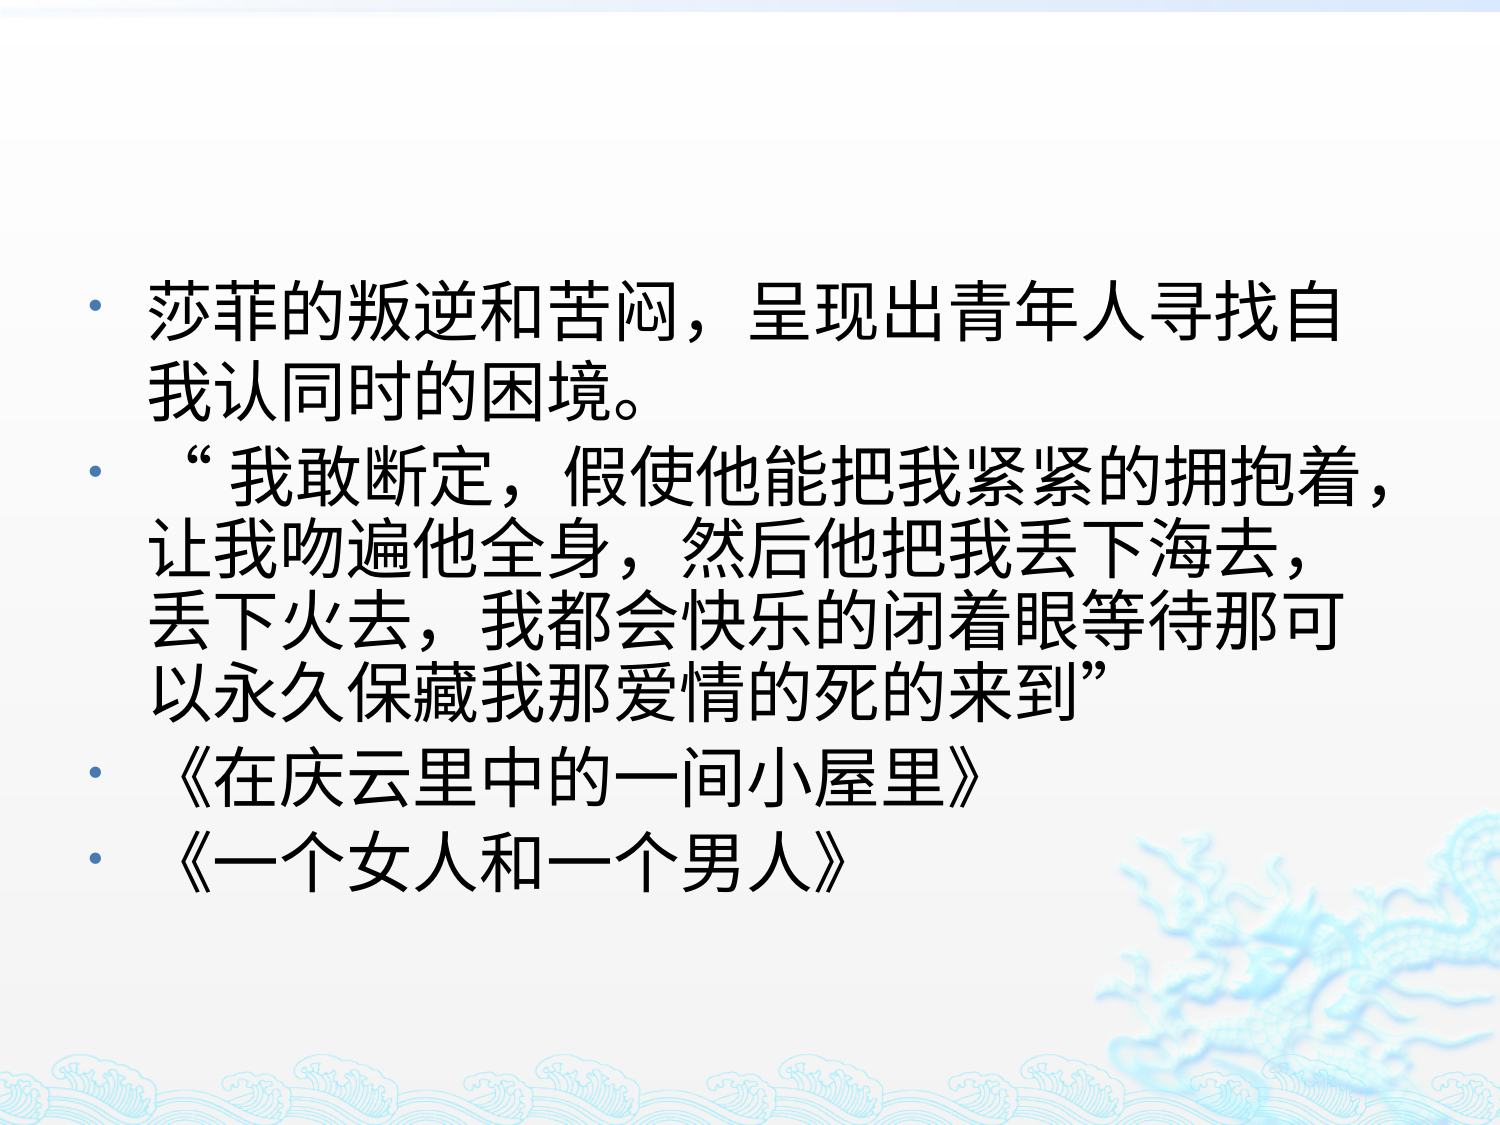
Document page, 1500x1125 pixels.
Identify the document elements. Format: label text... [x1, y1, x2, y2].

list 莎菲的叛逆和苦闷，呈现出青年人寻找自我认同时的困境。 “我敢断定，假使他能把我紧紧的拥抱着，让我吻遍他全身，然后他把我丢下海去，丢下火去，我都会快乐的闭着眼等待那可以永久保藏我那爱情的死的来到” 《在庆云里中的一间小屋里》 《一个女人和一个男人》 [75, 262, 1425, 1005]
